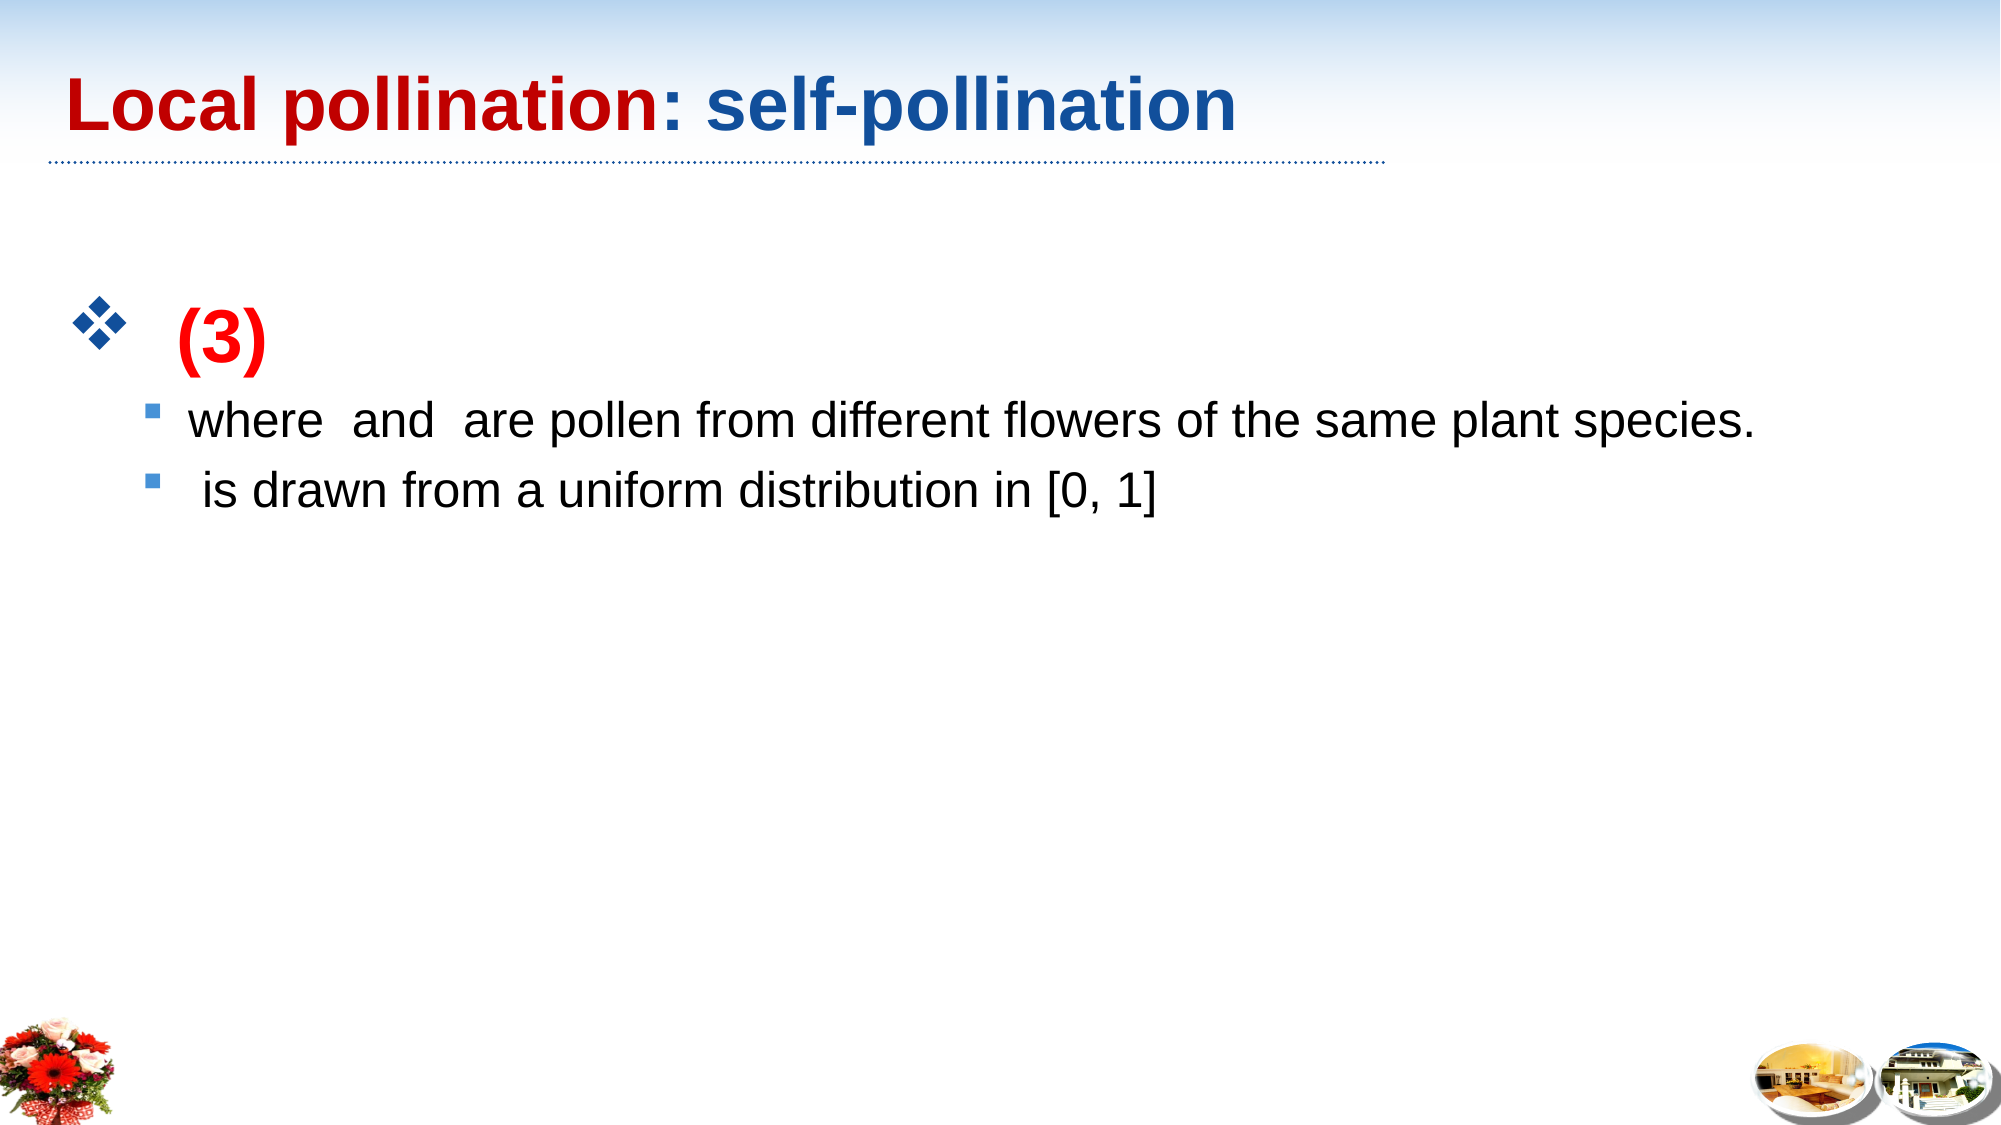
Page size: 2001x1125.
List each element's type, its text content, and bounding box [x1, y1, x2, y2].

title Local pollination: self-pollination [50, 41, 1967, 160]
picture [1744, 1031, 2000, 1125]
picture [0, 1016, 116, 1125]
